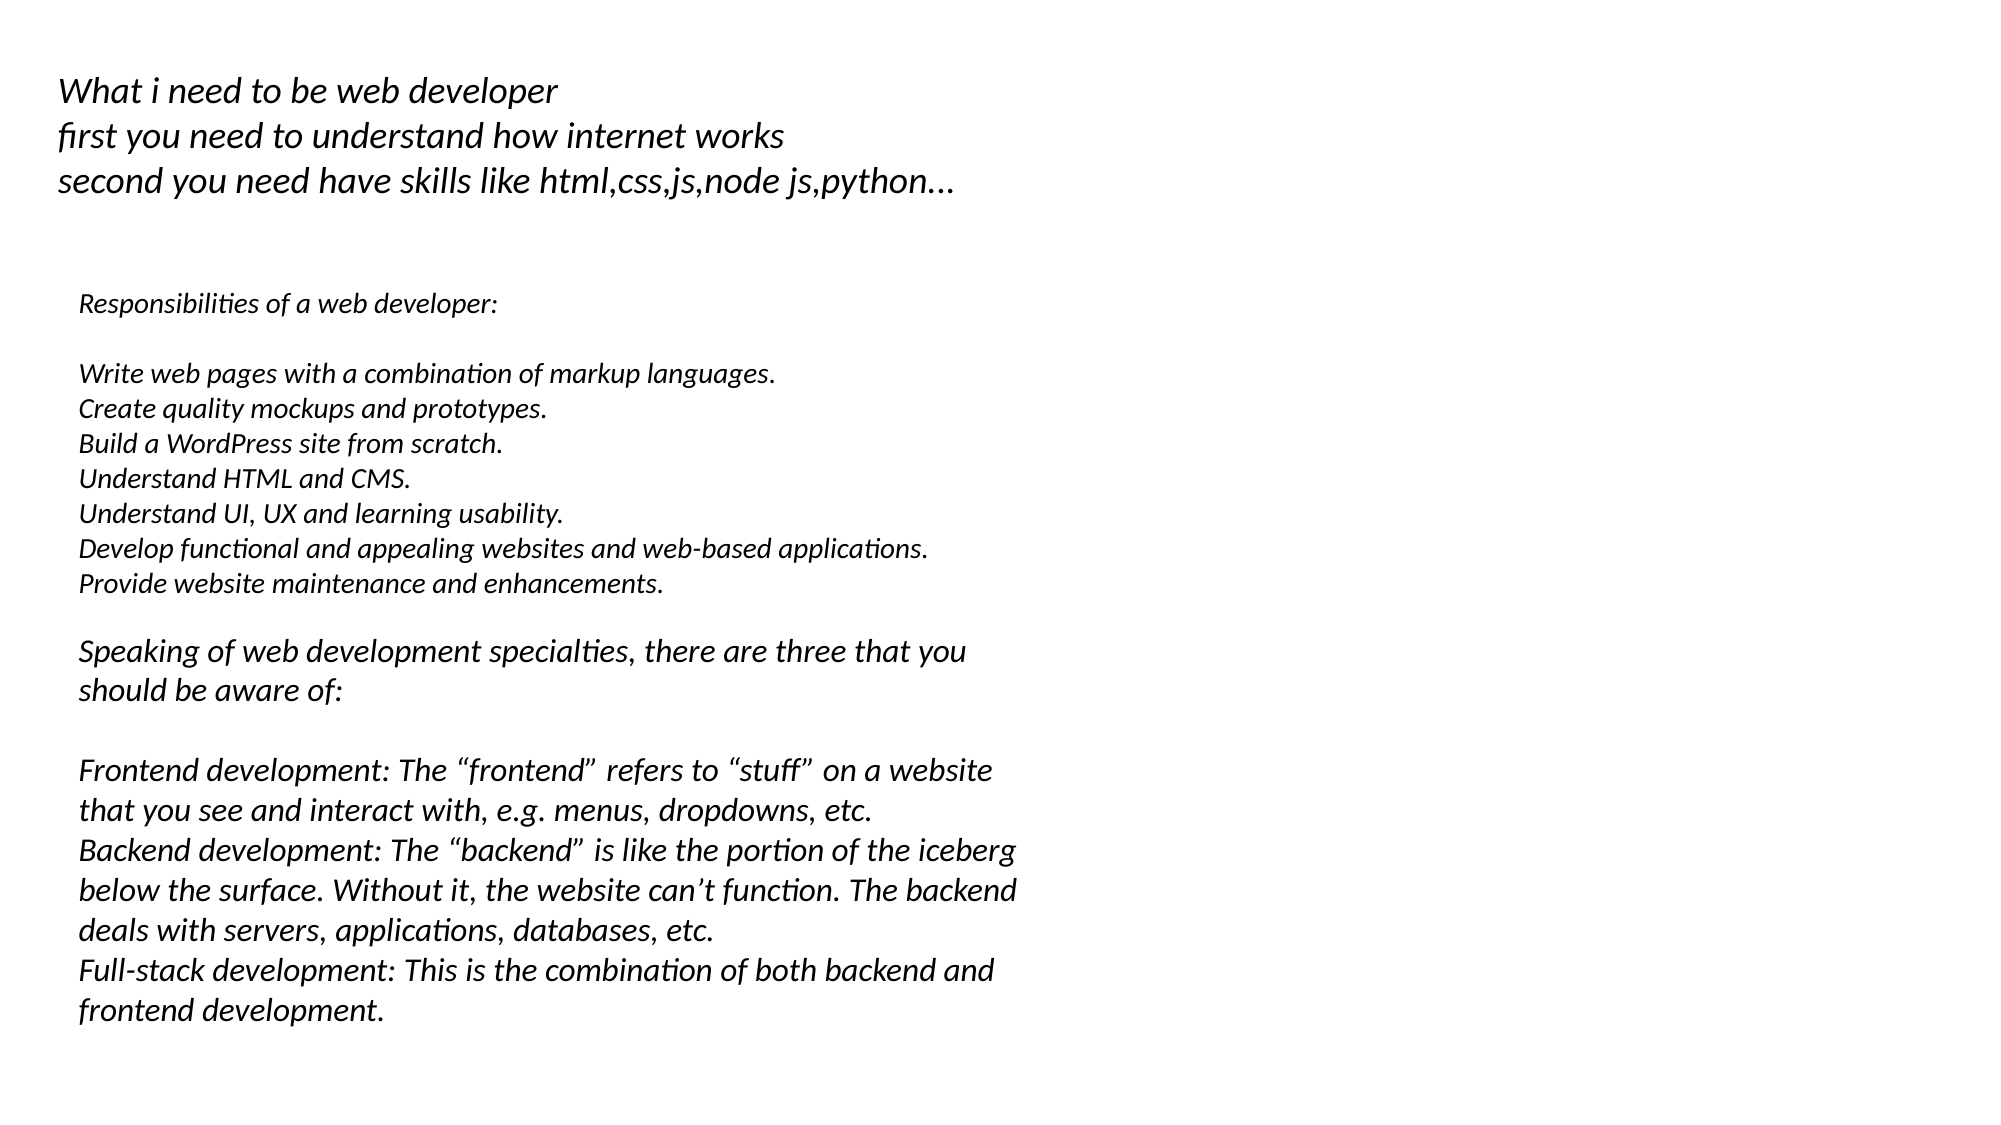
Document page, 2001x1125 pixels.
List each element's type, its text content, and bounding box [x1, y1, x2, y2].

text_box Responsibilities of a web developer: Write web pages with a combination of markup languages. Create quality mockups and prototypes. Build a WordPress site from scratch. Understand HTML and CMS. Understand UI, UX and learning usability. Develop functional and appealing websites and web-based applications. Provide website maintenance and enhancements. [63, 277, 1064, 607]
text_box Speaking of web development specialties, there are three that you should be aware of: Frontend development: The “frontend” refers to “stuff” on a website that you see and interact with, e.g. menus, dropdowns, etc. Backend development: The “backend” is like the portion of the iceberg below the surface. Without it, the website can’t function. The backend deals with servers, applications, databases, etc. Full-stack development: This is the combination of both backend and frontend development. [63, 621, 1064, 1036]
text_box What i need to be web developer first you need to understand how internet works second you need have skills like html,css,js,node js,python... [43, 58, 1043, 208]
